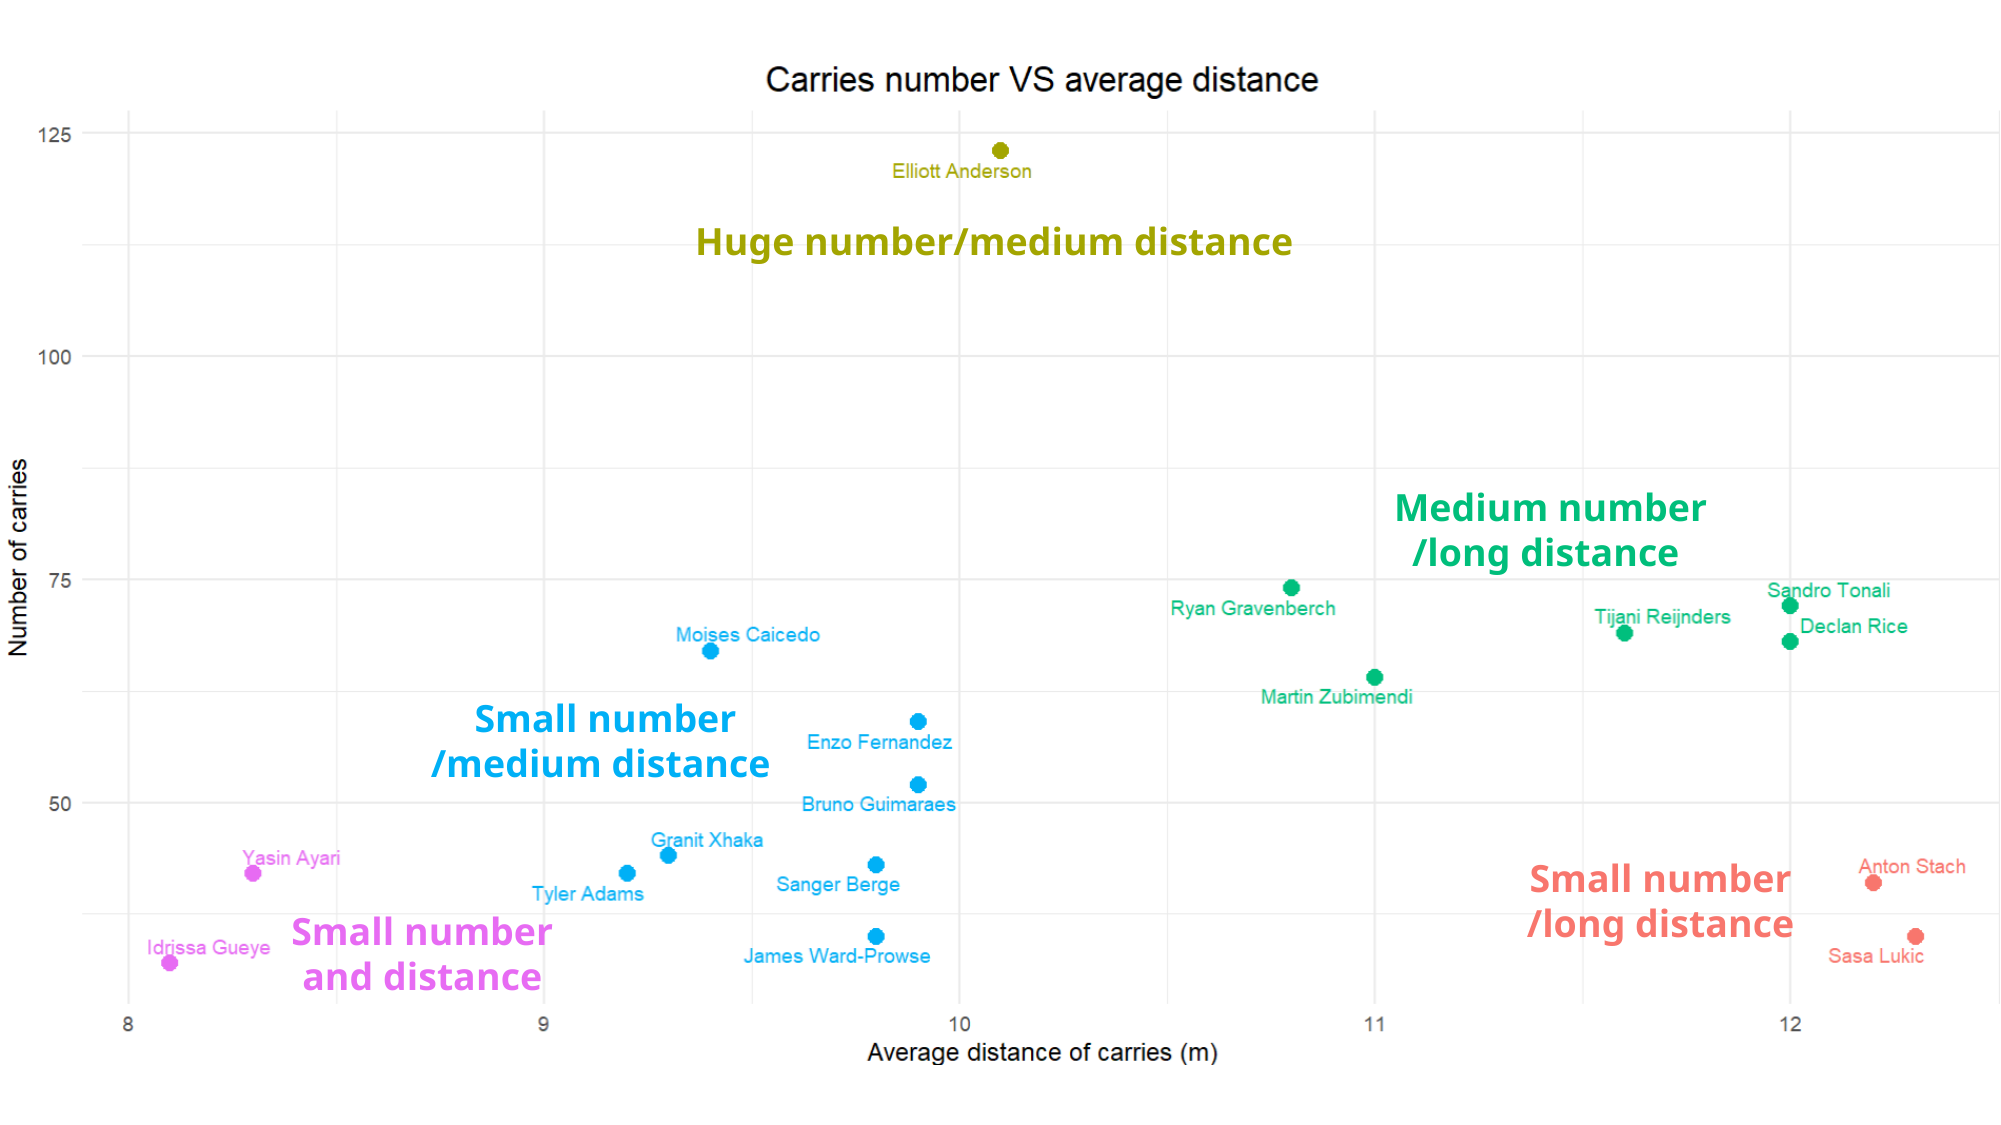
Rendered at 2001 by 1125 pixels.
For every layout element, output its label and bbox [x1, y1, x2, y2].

picture [0, 60, 2000, 1065]
